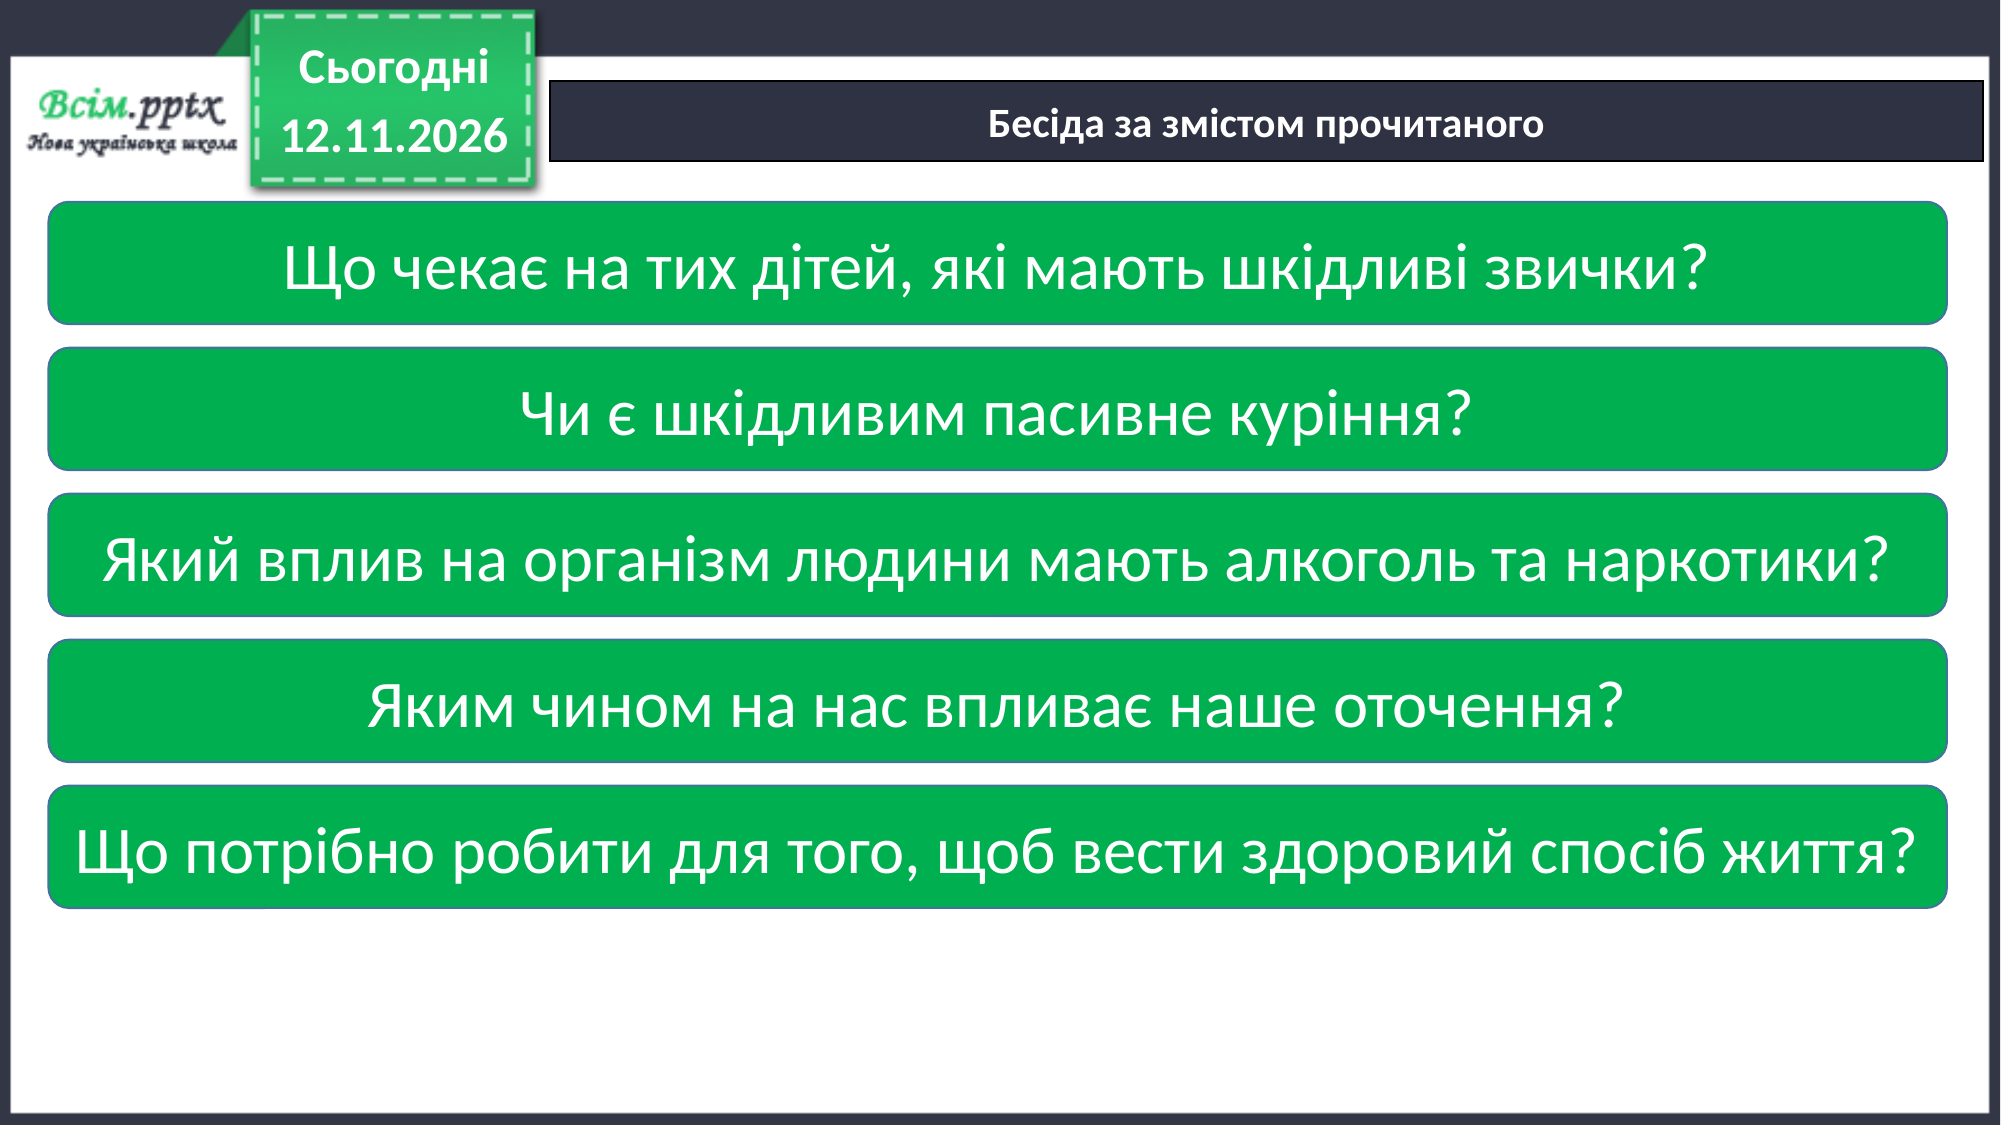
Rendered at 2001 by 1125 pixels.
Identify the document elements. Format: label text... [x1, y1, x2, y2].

text_box Чи є шкідливим пасивне куріння? [47, 346, 1948, 472]
text_box 20.02.2022 [263, 101, 524, 164]
text_box Яким чином на нас впливає наше оточення? [47, 638, 1948, 764]
text_box Бесіда за змістом прочитаного [549, 80, 1984, 162]
text_box Який вплив на організм людини мають алкоголь та наркотики? [47, 492, 1948, 618]
picture [0, 0, 2001, 1125]
text_box Сьогодні [284, 26, 535, 101]
text_box Що потрібно робити для того, щоб вести здоровий спосіб життя? [47, 784, 1948, 910]
text_box Що чекає на тих дітей, які мають шкідливі звички? [47, 200, 1948, 326]
